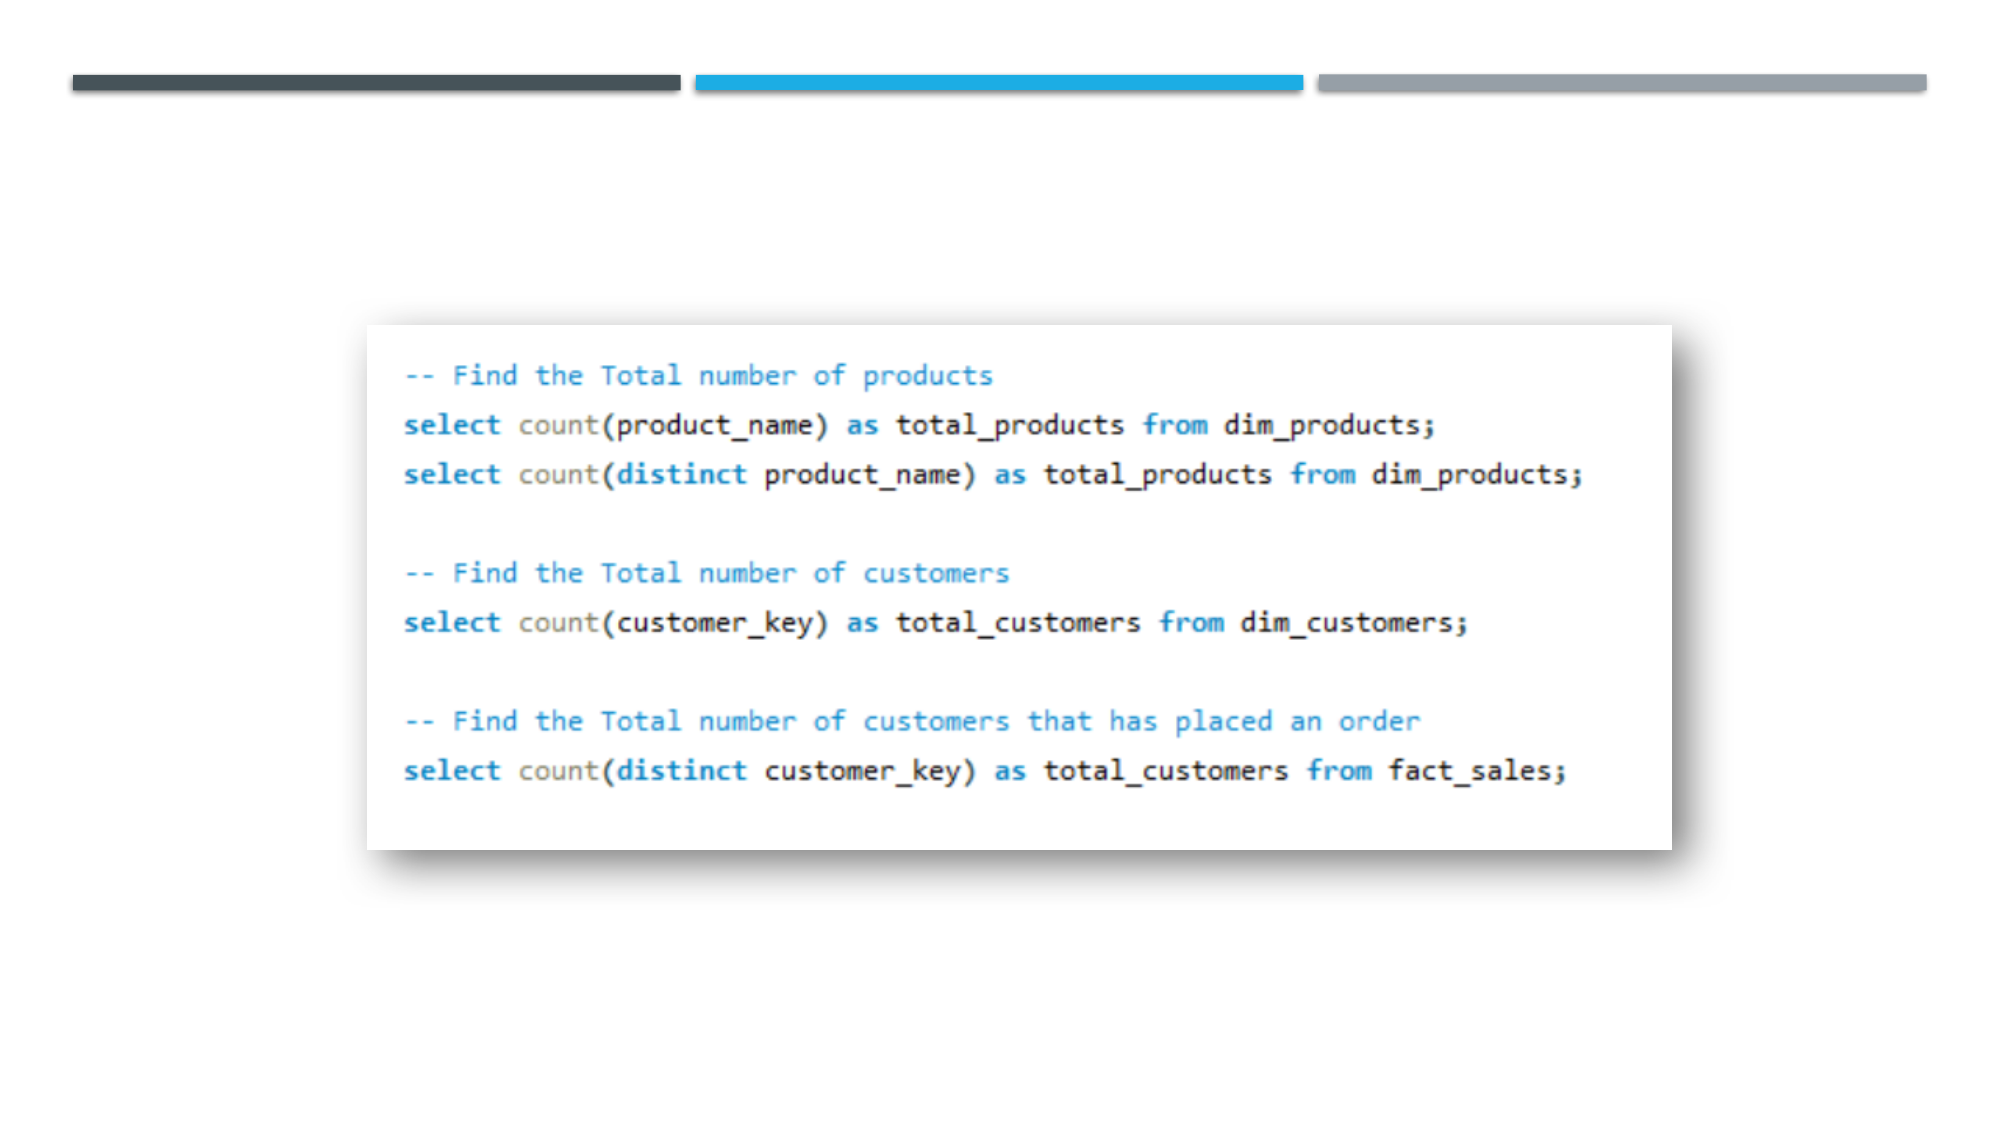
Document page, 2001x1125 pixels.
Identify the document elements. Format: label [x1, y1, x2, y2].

list [366, 325, 1673, 850]
